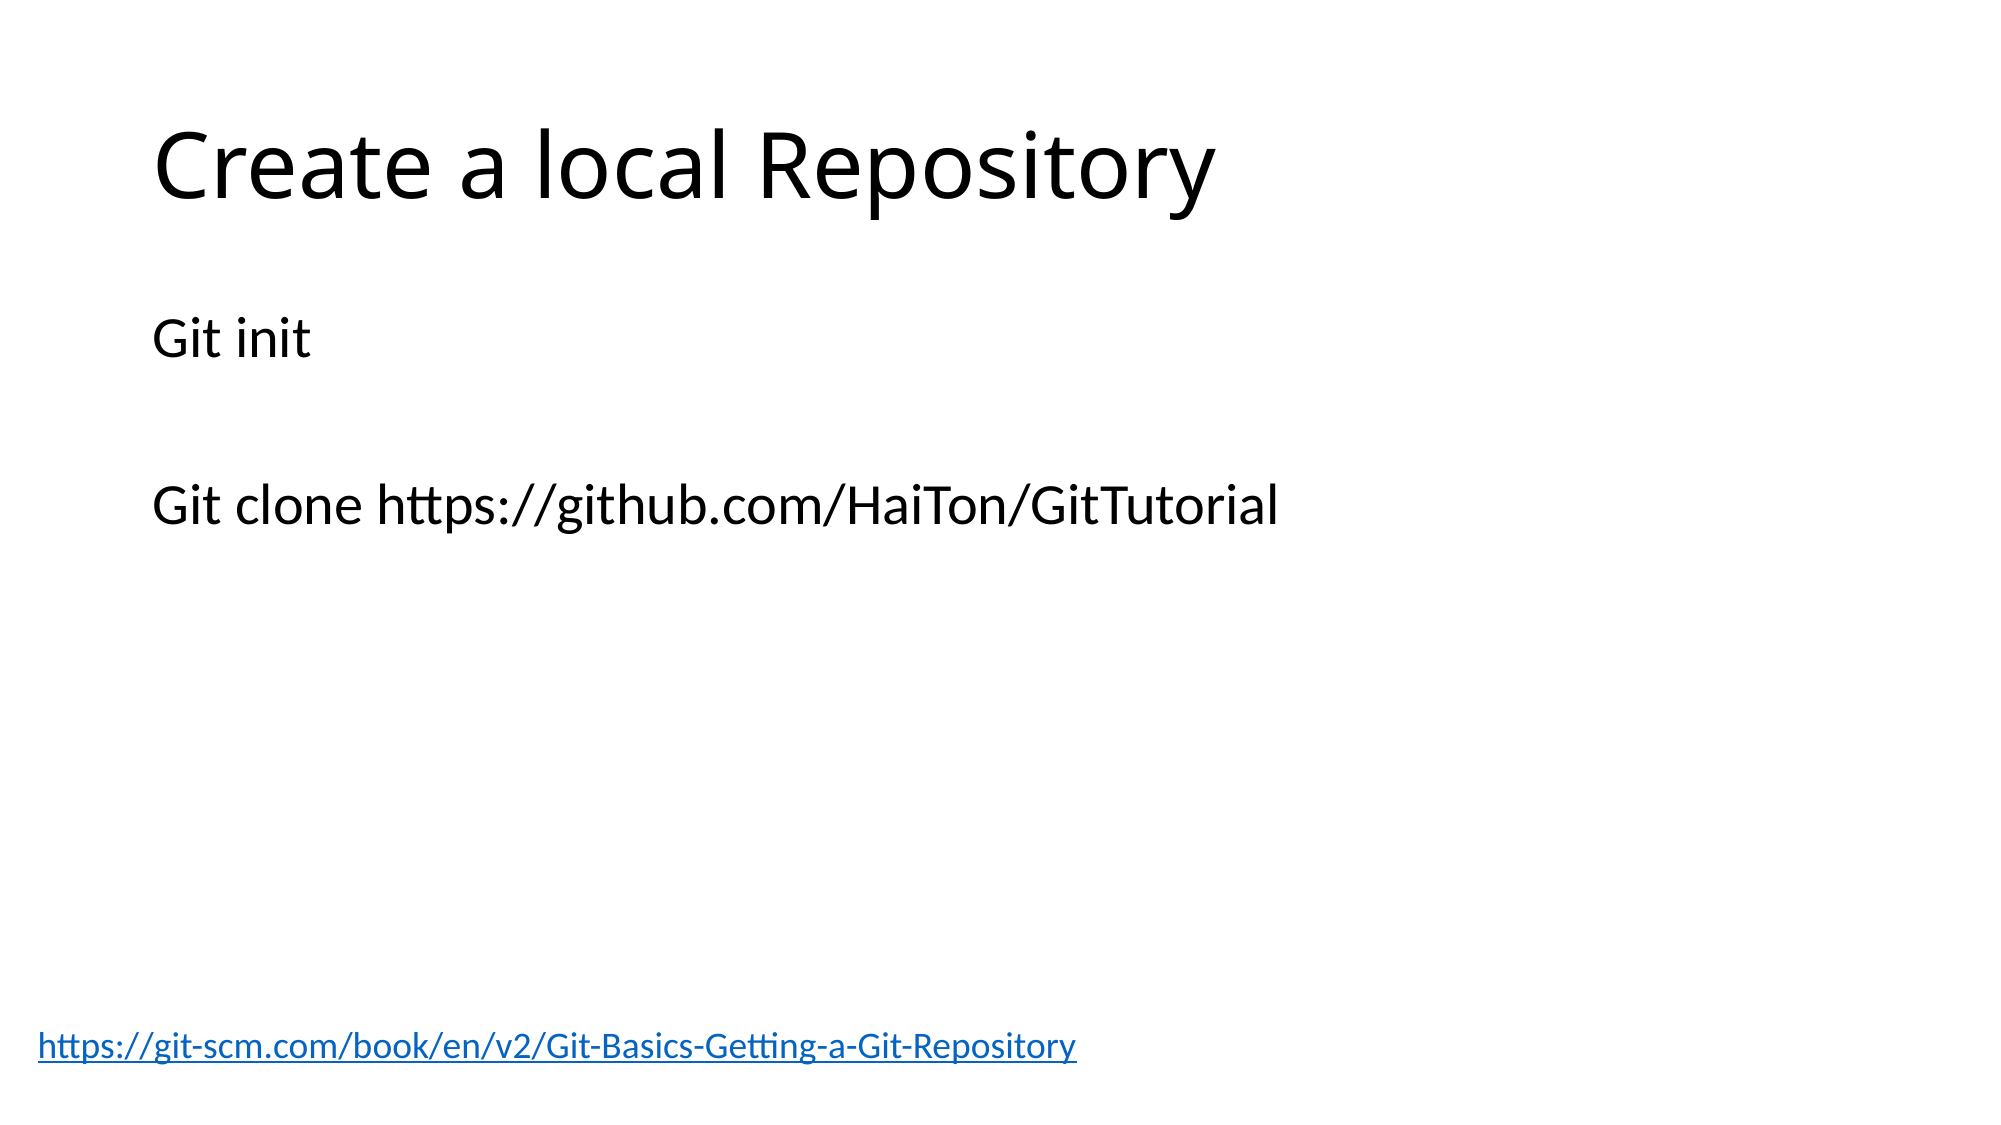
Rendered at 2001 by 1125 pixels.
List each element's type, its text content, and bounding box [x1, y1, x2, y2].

text_box https://git-scm.com/book/en/v2/Git-Basics-Getting-a-Git-Repository [22, 1013, 1190, 1118]
title Create a local Repository [137, 59, 1863, 278]
list Git init Git clone https://github.com/HaiTon/GitTutorial [137, 299, 1863, 1014]
